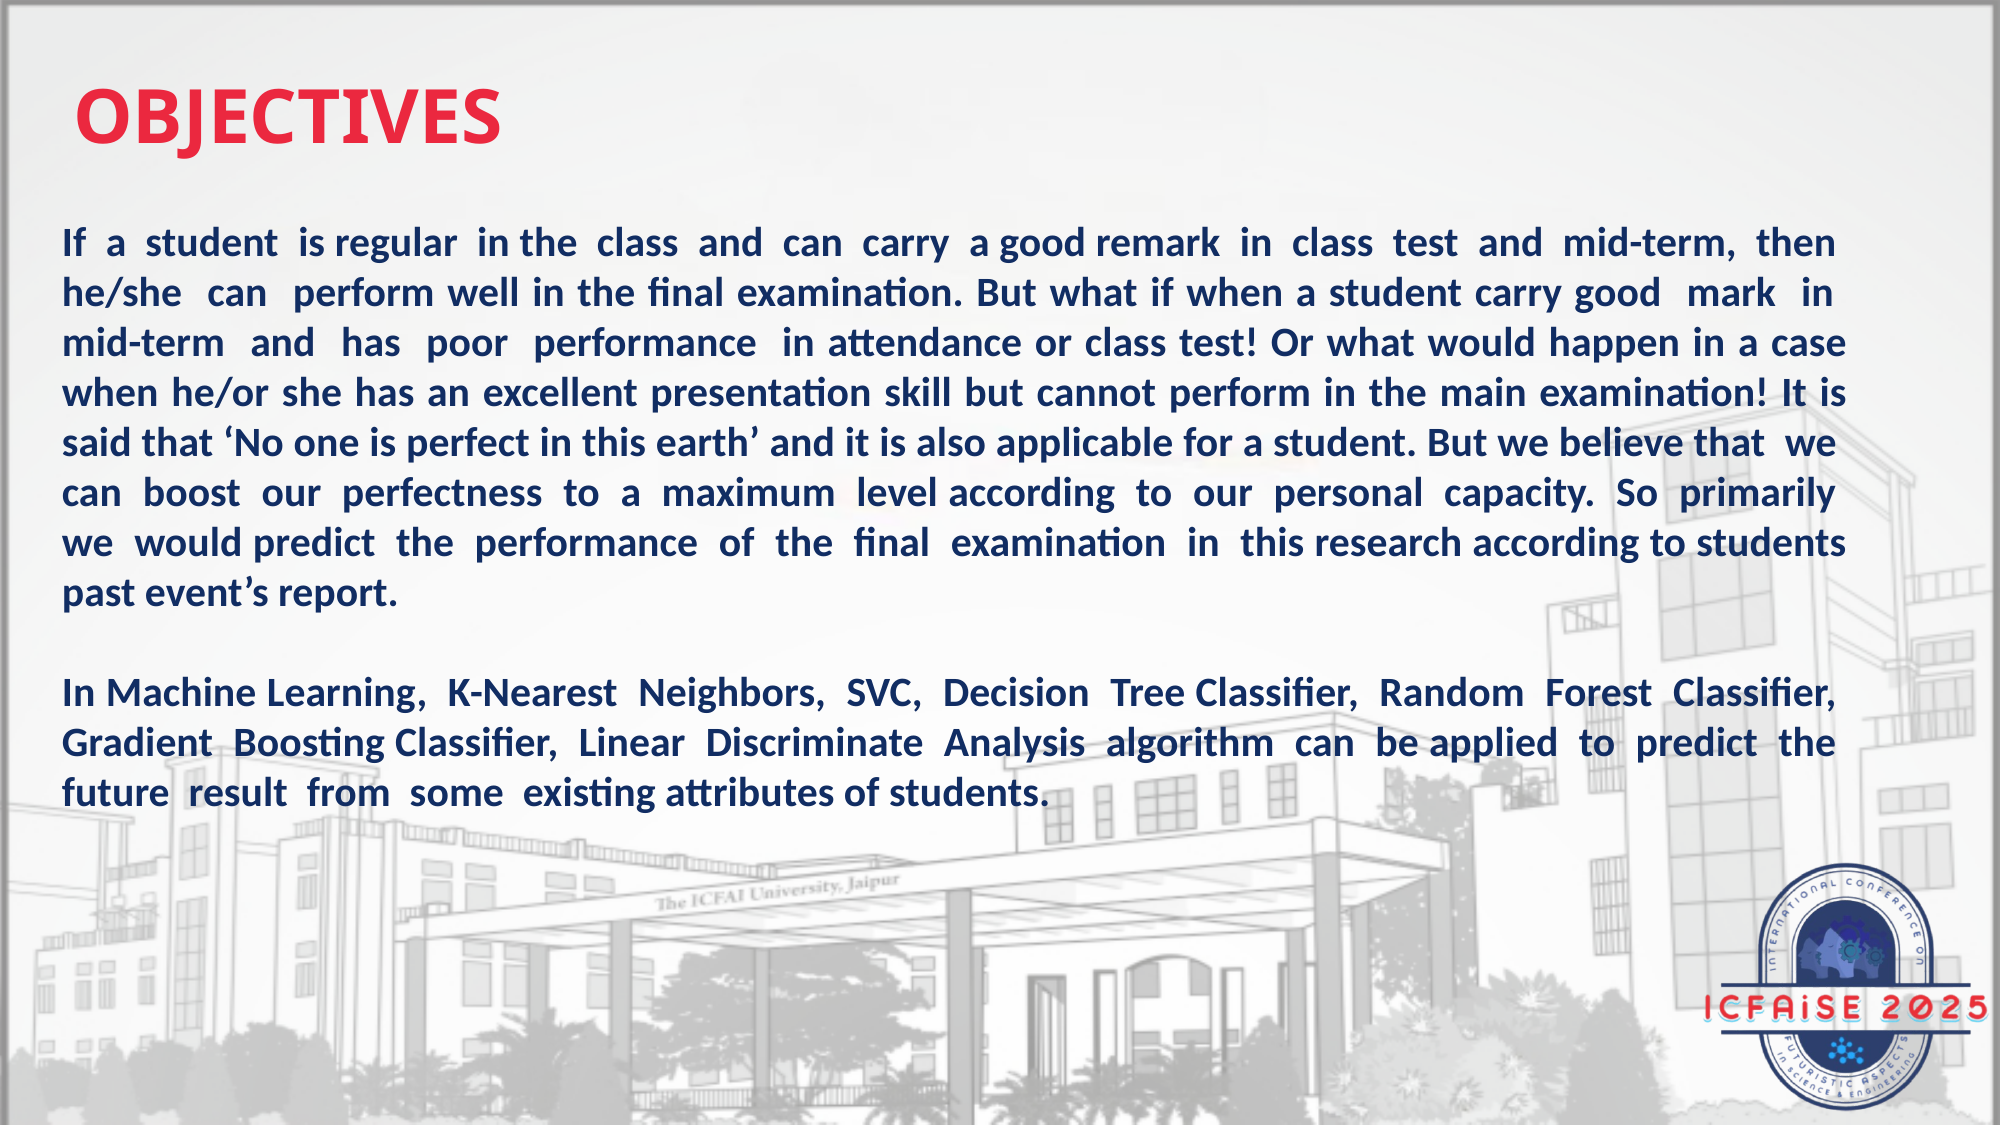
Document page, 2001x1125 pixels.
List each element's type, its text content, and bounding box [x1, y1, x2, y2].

text_box OBJECTIVES [73, 76, 1615, 161]
picture [1698, 861, 2000, 1125]
text_box If a student is regular in the class and can carry a good remark in class test and mid-term, then he/she can perform well in the final examination. But what if when a student carry good mark in mid-term and has poor performance in attendance or class test! Or what would happen in a case when he/or she has an excellent presentation skill but cannot perform in the main examination! It is said that ‘No one is perfect in this earth’ and it is also applicable for a student. But we believe that we can boost our perfectness to a maximum level according to our personal capacity. So primarily we would predict the performance of the final examination in this research according to students past event’s report. In Machine Learning, K-Nearest Neighbors, SVC, Decision Tree Classifier, Random Forest Classifier, Gradient Boosting Classifier, Linear Discriminate Analysis algorithm can be applied to predict the future result from some existing attributes of students. [46, 174, 1864, 930]
